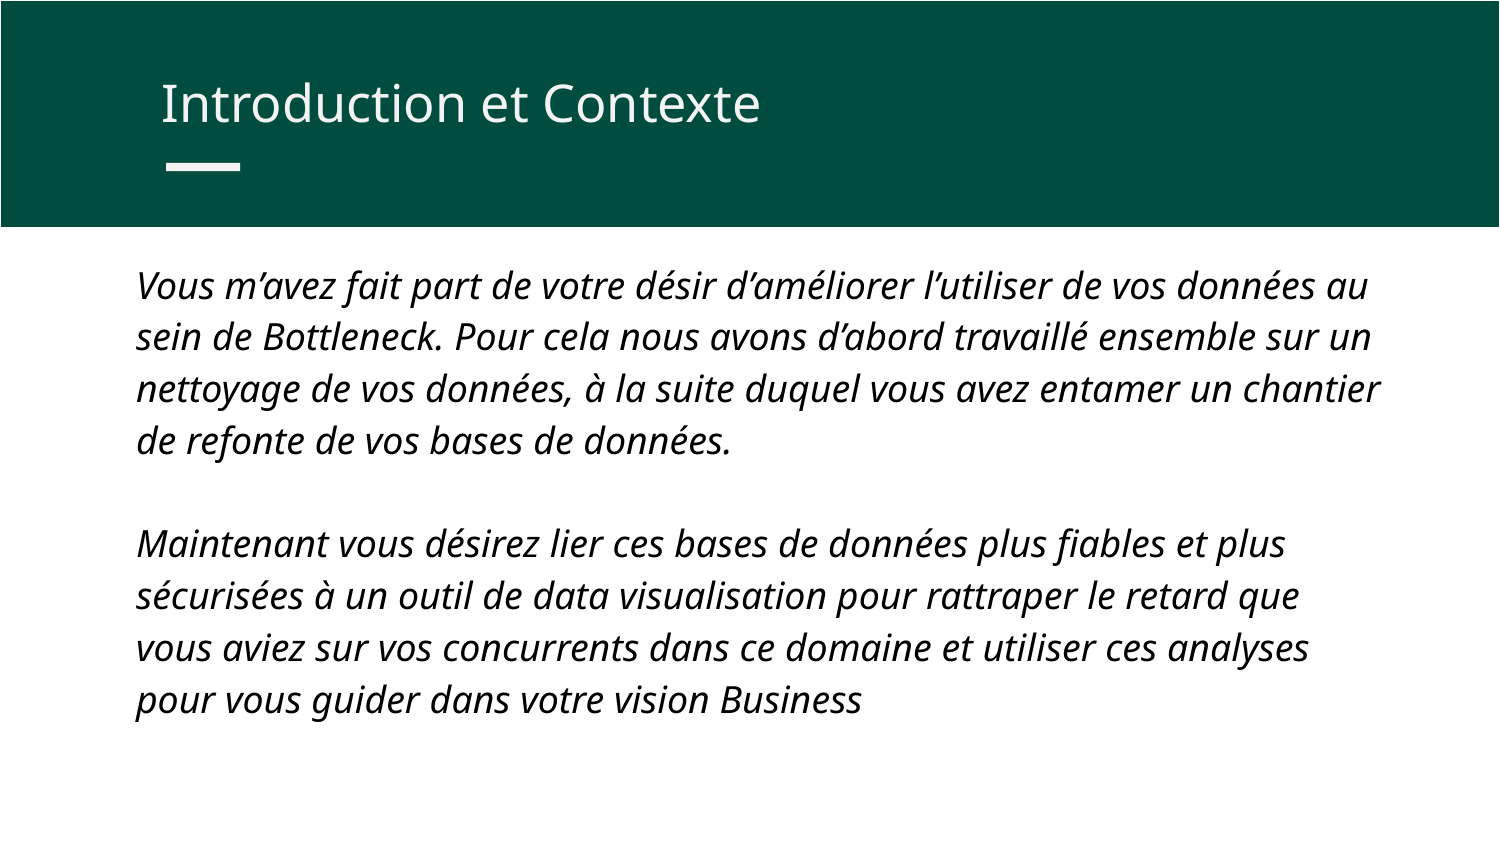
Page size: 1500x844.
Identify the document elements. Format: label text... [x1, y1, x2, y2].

list Vous m’avez fait part de votre désir d’améliorer l’utiliser de vos données au sein de Bottleneck. Pour cela nous avons d’abord travaillé ensemble sur un nettoyage de vos données, à la suite duquel vous avez entamer un chantier de refonte de vos bases de données. Maintenant vous désirez lier ces bases de données plus fiables et plus sécurisées à un outil de data visualisation pour rattraper le retard que vous aviez sur vos concurrents dans ce domaine et utiliser ces analyses pour vous guider dans votre vision Business [102, 239, 1398, 801]
text_box Introduction et Contexte [146, 55, 1500, 150]
text_box [0, 0, 1500, 228]
text_box [166, 162, 241, 172]
